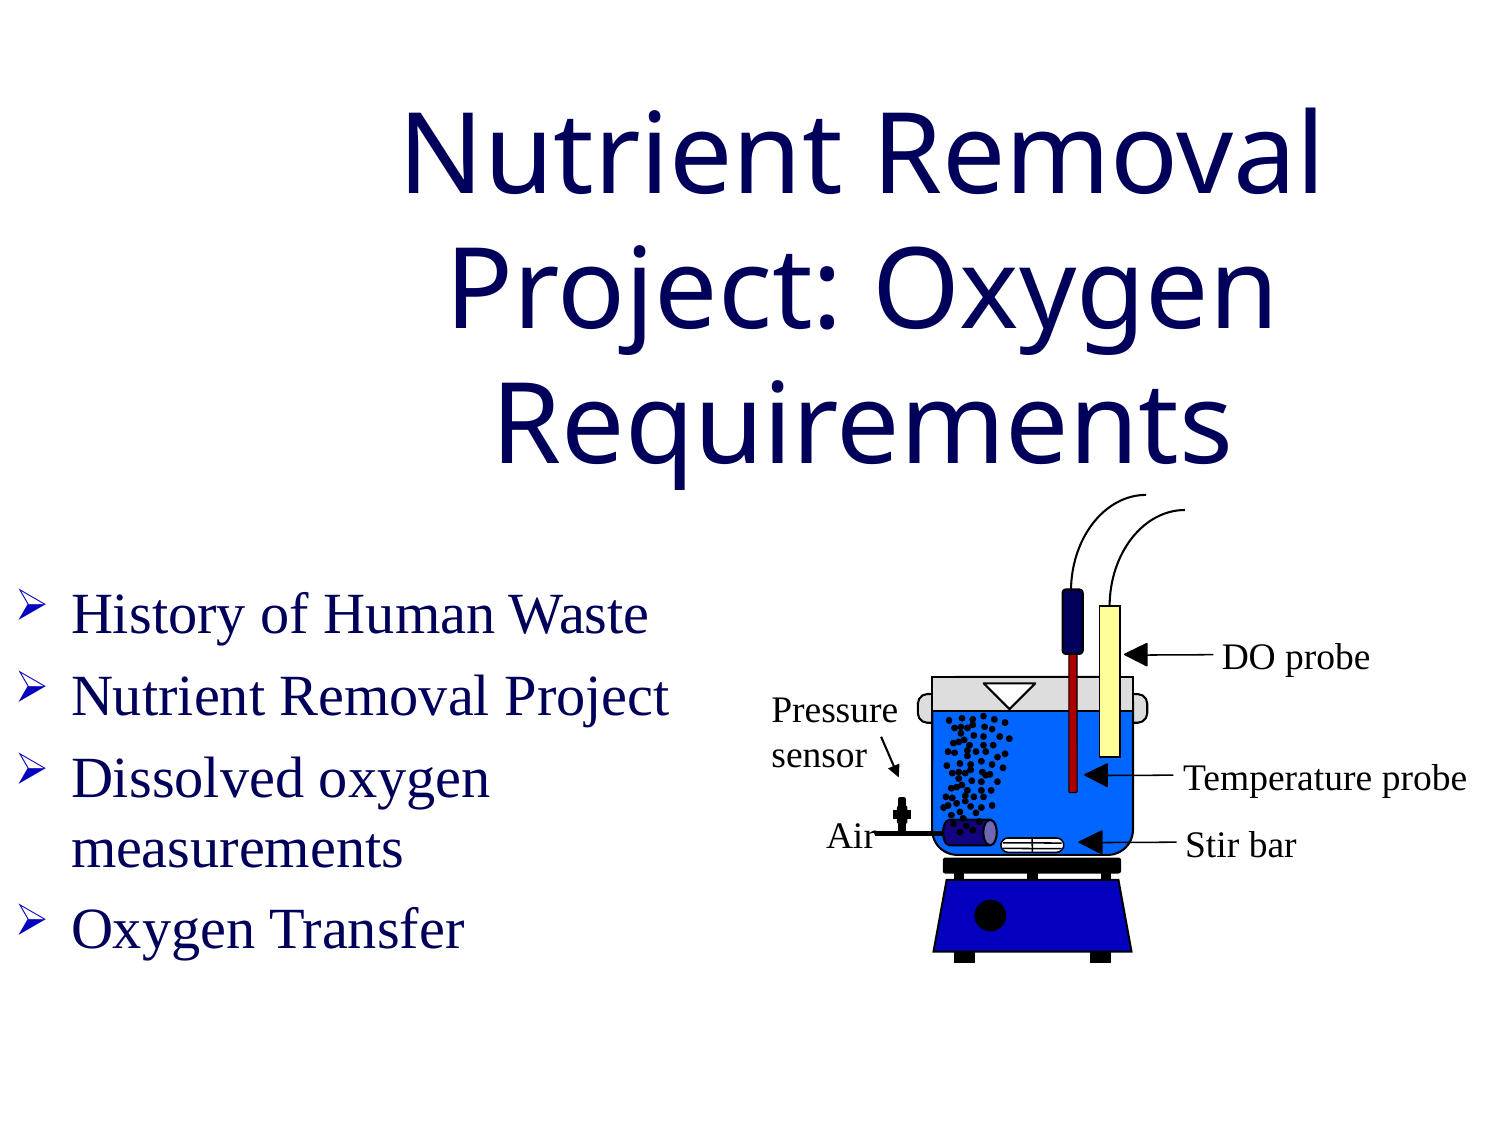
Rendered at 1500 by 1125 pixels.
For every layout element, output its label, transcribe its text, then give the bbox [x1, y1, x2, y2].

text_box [756, 494, 1469, 963]
text_box History of Human Waste Nutrient Removal Project Dissolved oxygen measurements Oxygen Transfer [0, 568, 739, 1125]
title Nutrient Removal Project: Oxygen Requirements [224, 162, 1500, 404]
